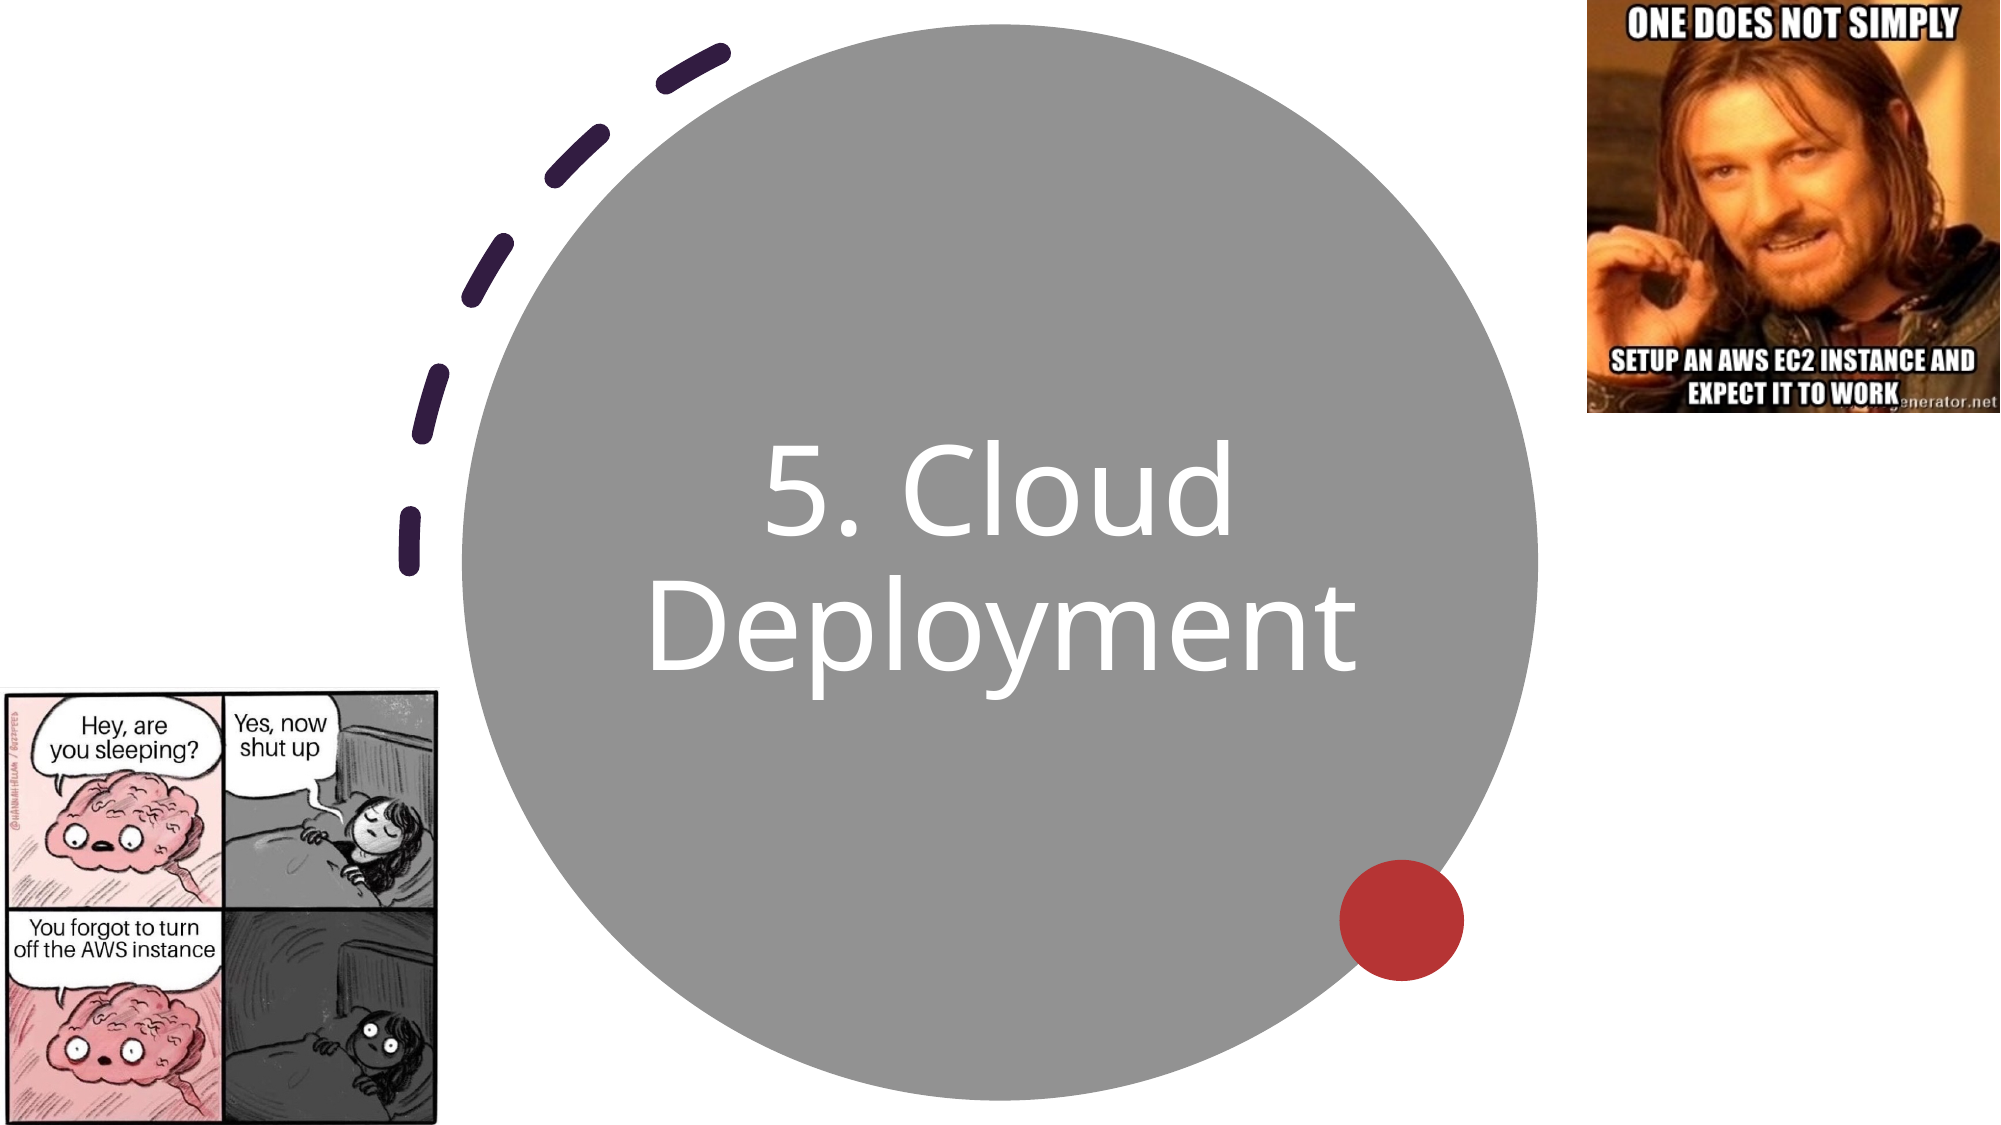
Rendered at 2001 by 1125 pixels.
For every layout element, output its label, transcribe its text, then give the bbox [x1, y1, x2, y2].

title 5. Cloud Deployment [544, 356, 1456, 769]
picture [0, 681, 440, 1125]
picture [1587, 0, 2000, 413]
